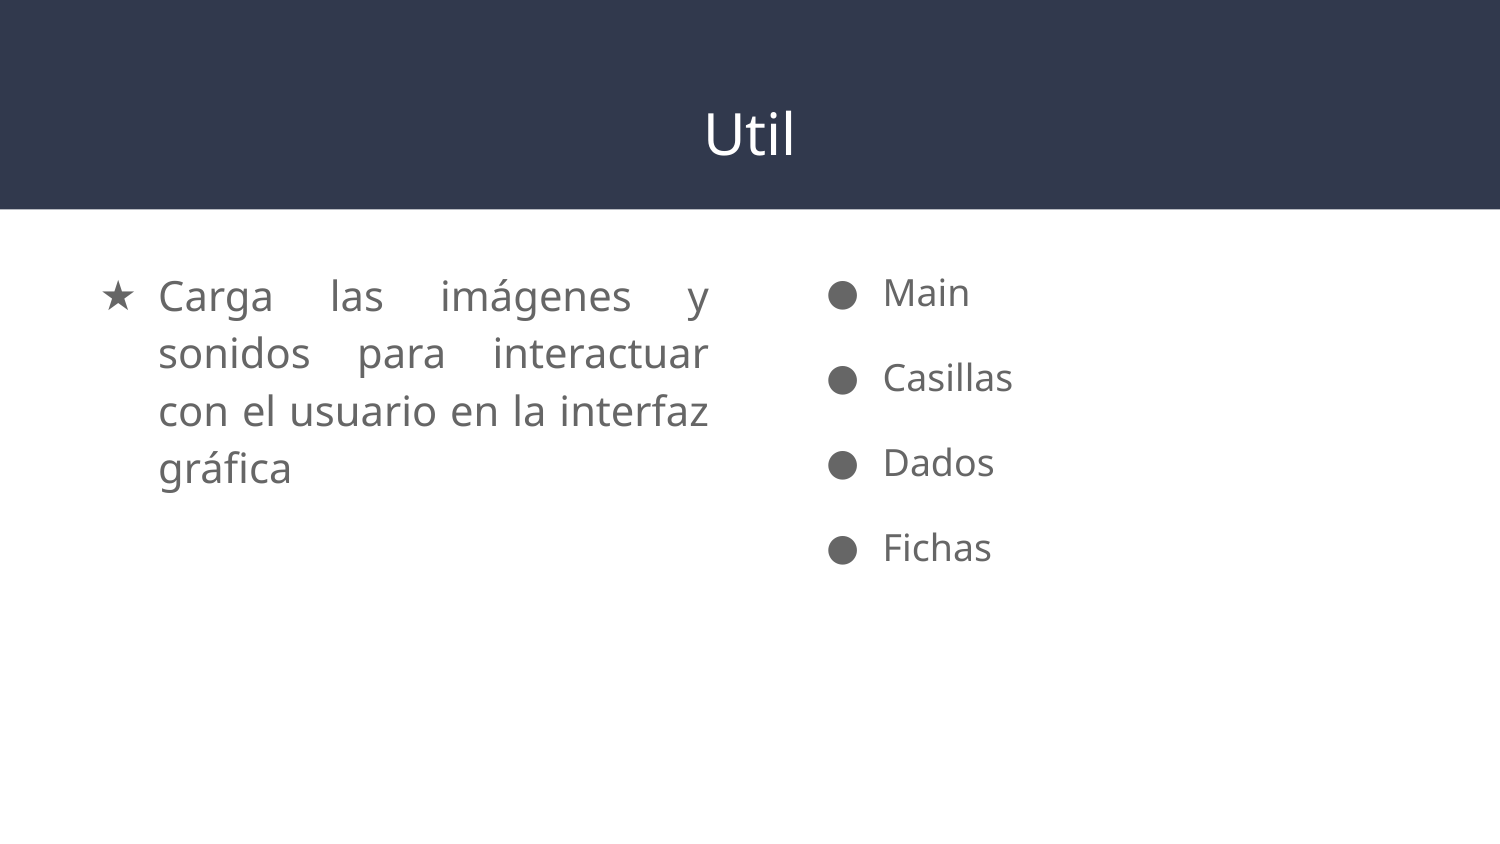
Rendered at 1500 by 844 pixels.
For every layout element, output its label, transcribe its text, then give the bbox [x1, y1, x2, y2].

list Main Casillas Dados Fichas [792, 247, 1449, 820]
list Carga las imágenes y sonidos para interactuar con el usuario en la interfaz gráfica [68, 247, 725, 752]
title Util [51, 82, 1449, 185]
